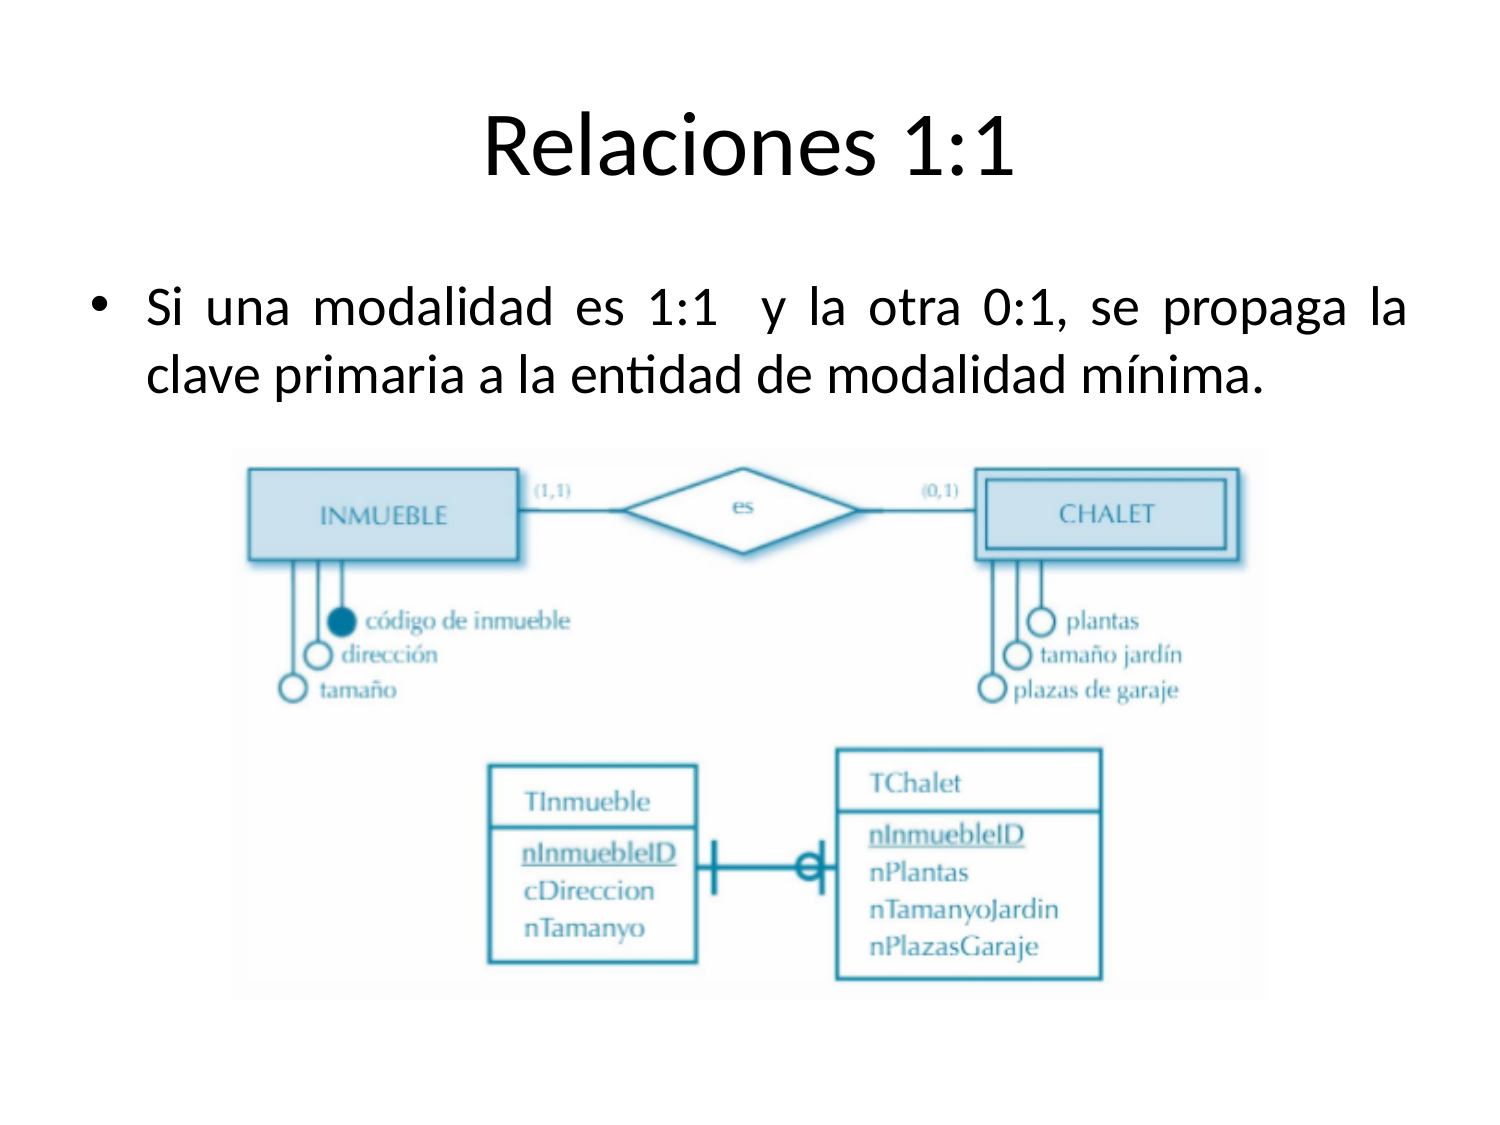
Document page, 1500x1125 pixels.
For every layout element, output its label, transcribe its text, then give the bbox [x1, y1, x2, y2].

list Si una modalidad es 1:1 y la otra 0:1, se propaga la clave primaria a la entidad de modalidad mínima. [75, 262, 1425, 450]
title Relaciones 1:1 [75, 45, 1425, 233]
picture [231, 449, 1269, 1000]
